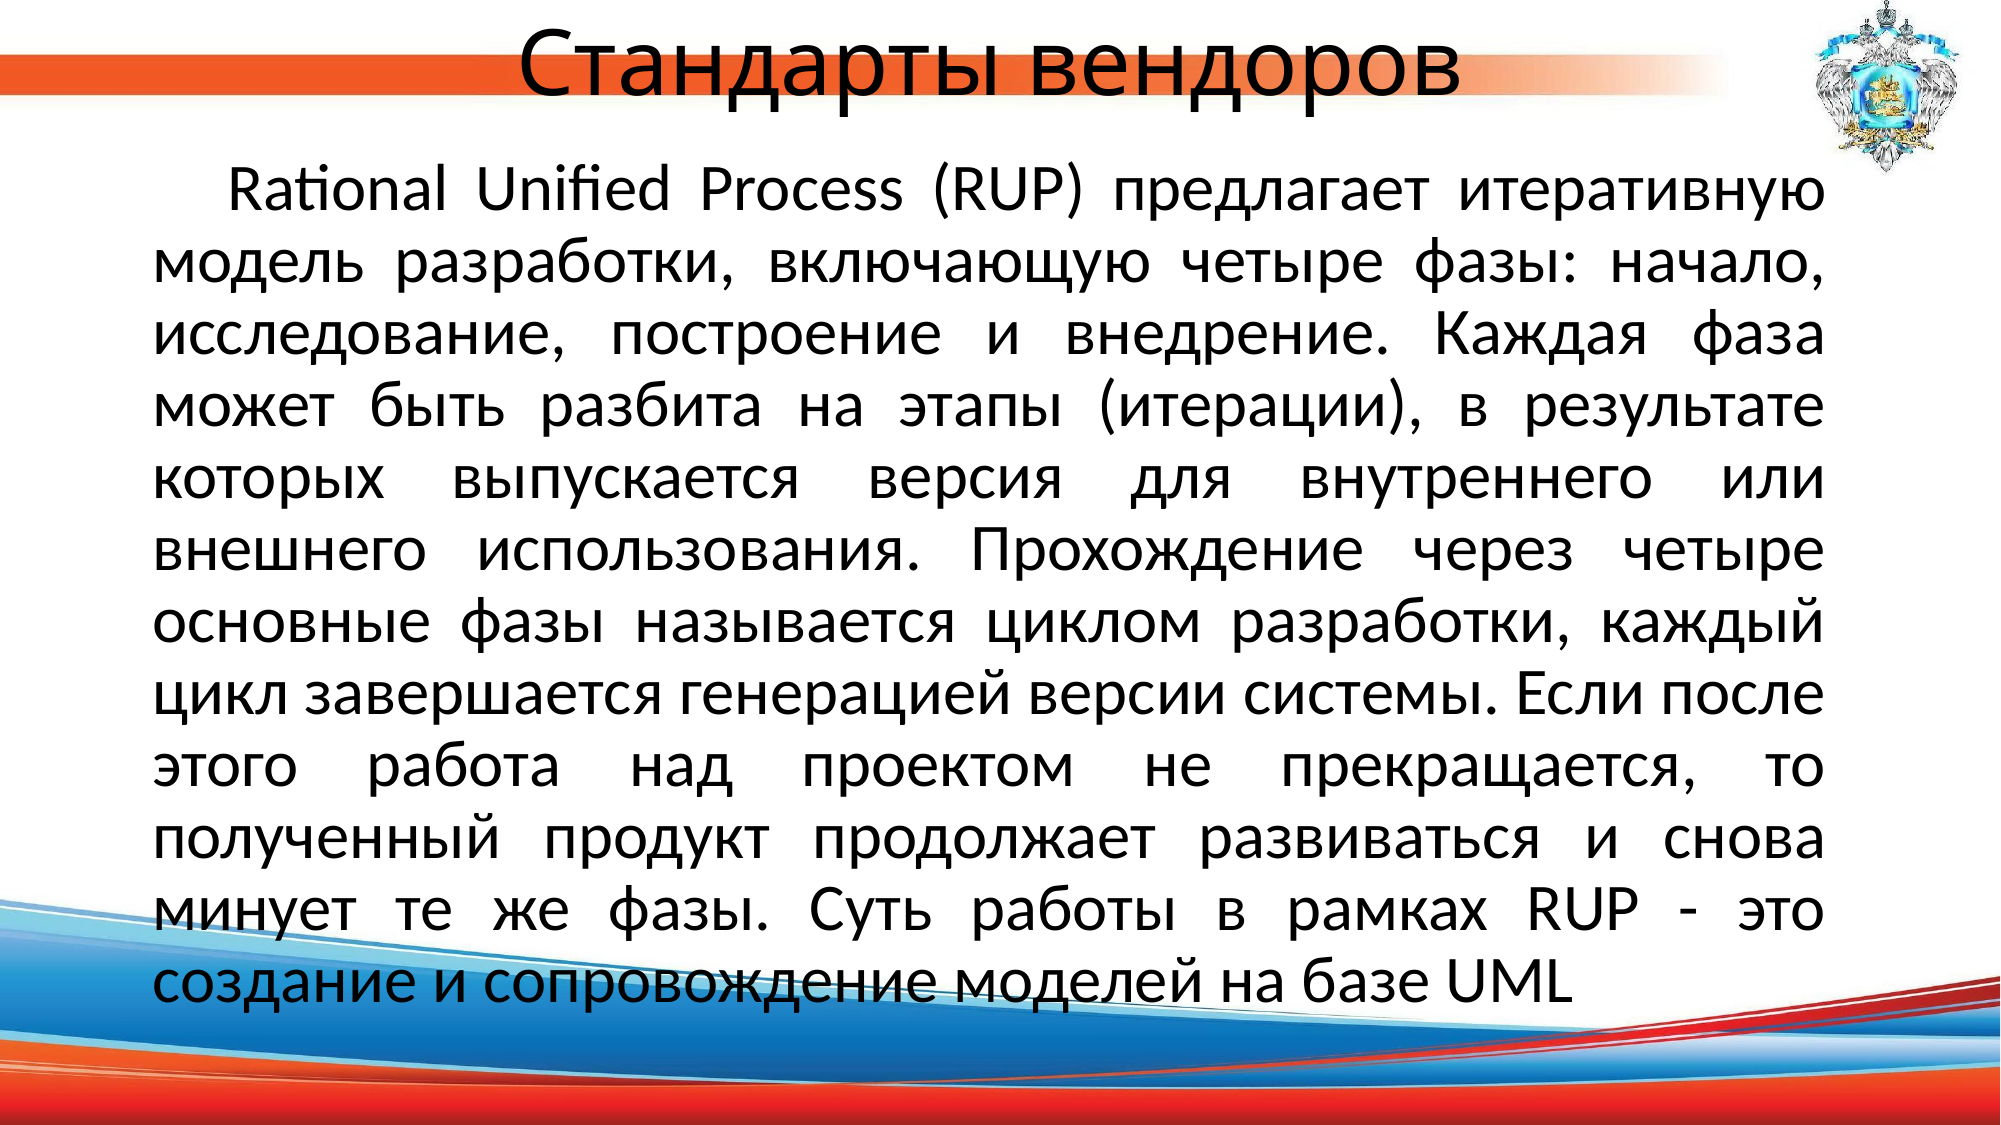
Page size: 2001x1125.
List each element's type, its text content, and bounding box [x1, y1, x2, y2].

list Rational Unified Process (RUP) предлагает итеративную модель разработки, включающую четыре фазы: начало, исследование, построение и внедрение. Каждая фаза может быть разбита на этапы (итерации), в результате которых выпускается версия для внутреннего или внешнего использования. Прохождение через четыре основные фазы называется циклом разработки, каждый цикл завершается генерацией версии системы. Если после этого работа над проектом не прекращается, то полученный продукт продолжает развиваться и снова минует те же фазы. Суть работы в рамках RUP - это создание и сопровождение моделей на базе UML [137, 145, 1843, 1068]
picture [0, 0, 2001, 1125]
title Стандарты вендоров [314, 0, 1665, 145]
